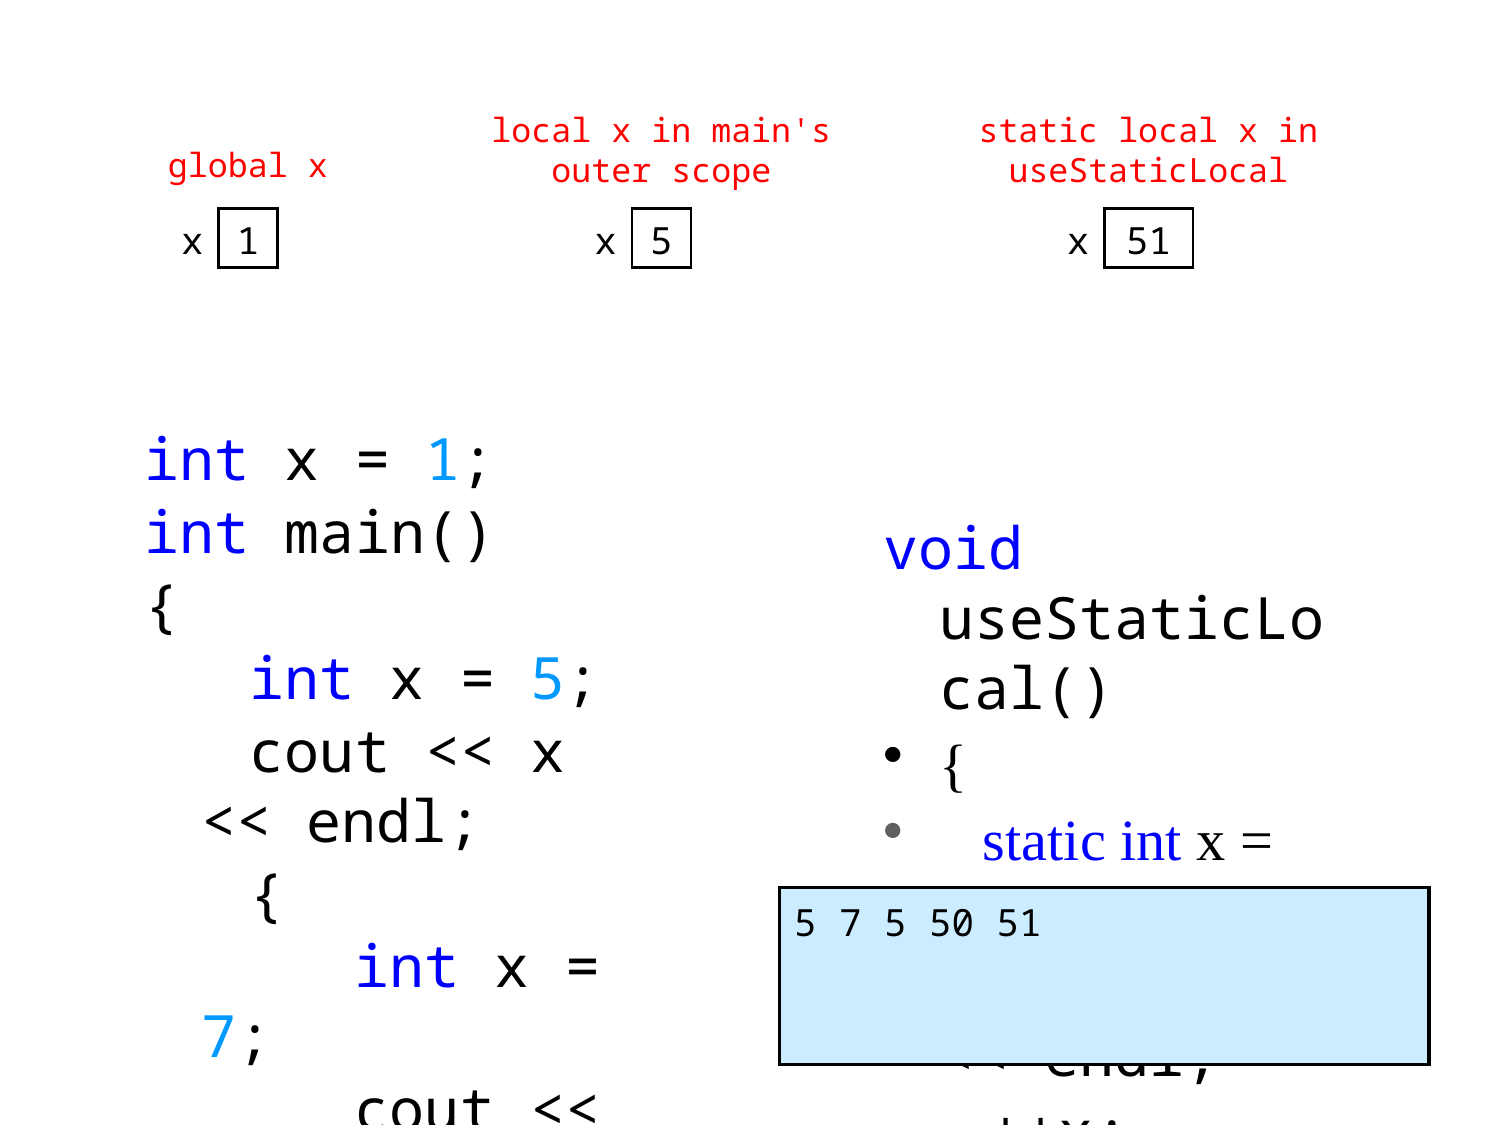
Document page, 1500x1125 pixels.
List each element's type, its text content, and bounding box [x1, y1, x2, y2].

table_header x [159, 209, 217, 267]
text_box 5 7 5 50 51 [779, 887, 1430, 1065]
table_header x [1016, 209, 1103, 267]
table_header 5 [633, 210, 690, 266]
list int x = 1; int main() { int x = 5; cout << x << endl; { int x = 7; cout << x << endl; } cout << x << endl; useStaticLocal(); useStaticLocal(); cout << x << endl; } [129, 414, 633, 1036]
table_header 51 [1106, 210, 1192, 266]
table_header 1 [220, 210, 276, 266]
table_header x [573, 209, 631, 267]
list void useStaticLocal() { static int x = 50; cout << x << endl; ++x; cout << x << endl; } [867, 503, 1341, 829]
text_box global x [129, 119, 367, 209]
text_box local x in main's outer scope [454, 90, 868, 209]
text_box static local x in useStaticLocal [956, 90, 1341, 209]
